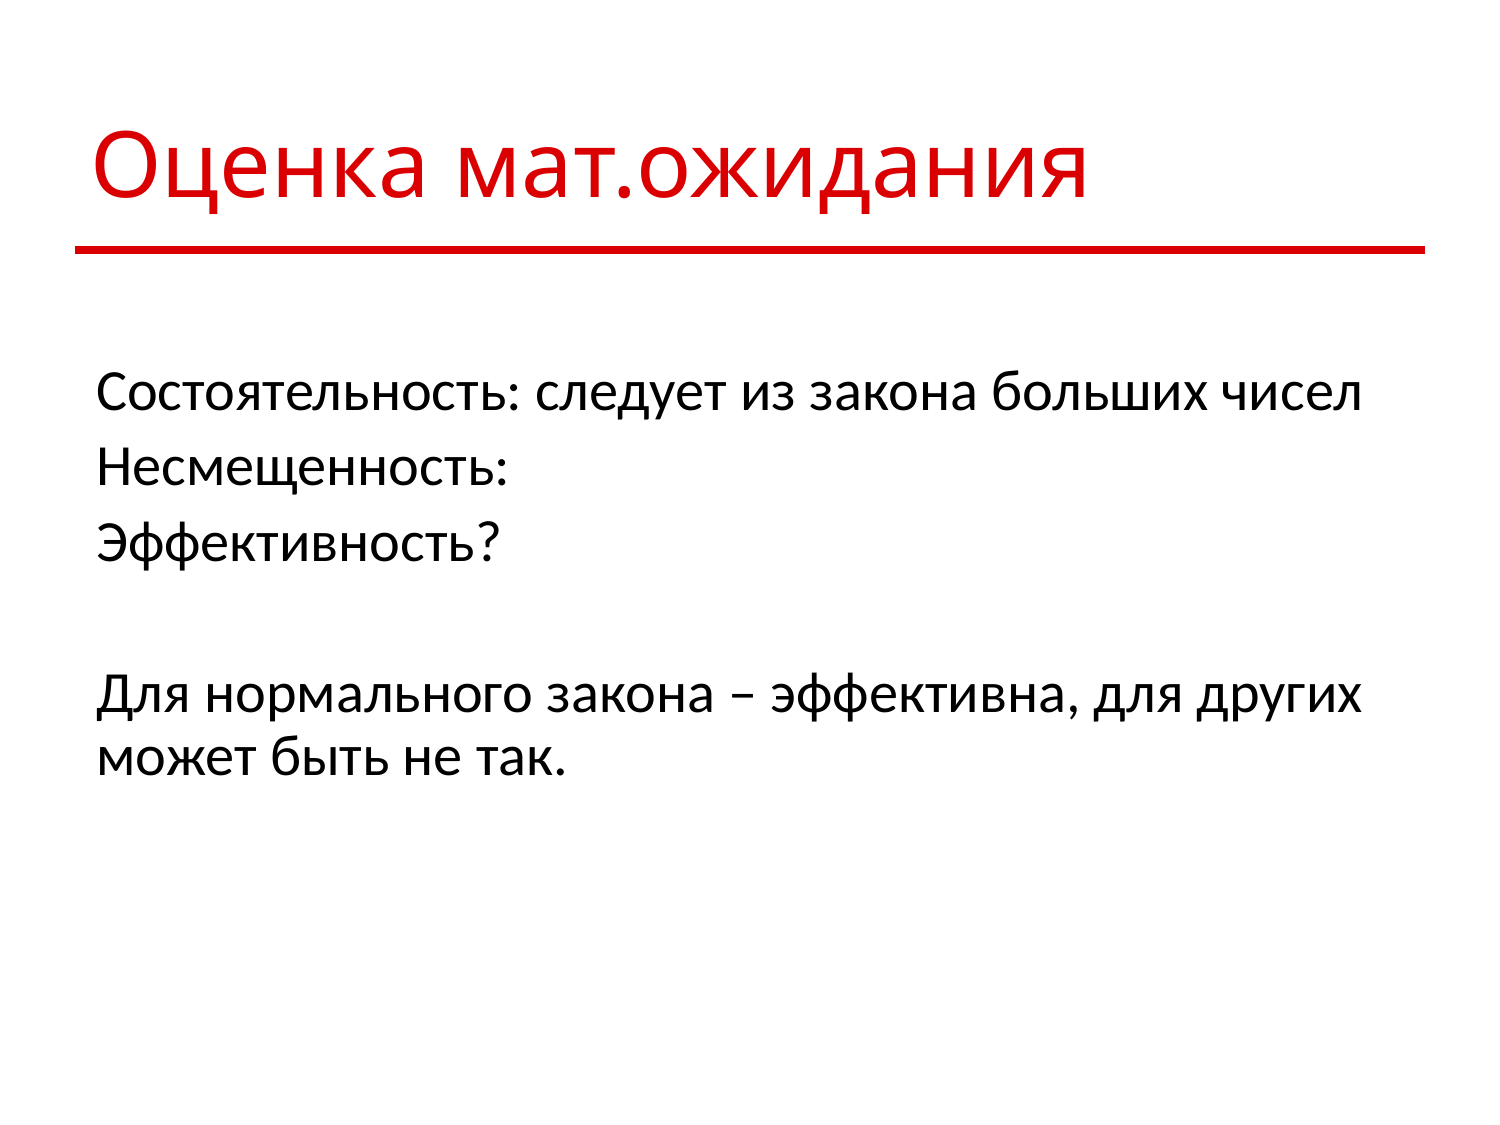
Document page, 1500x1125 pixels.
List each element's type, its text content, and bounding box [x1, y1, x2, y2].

title Оценка мат.ожидания [75, 45, 1425, 233]
